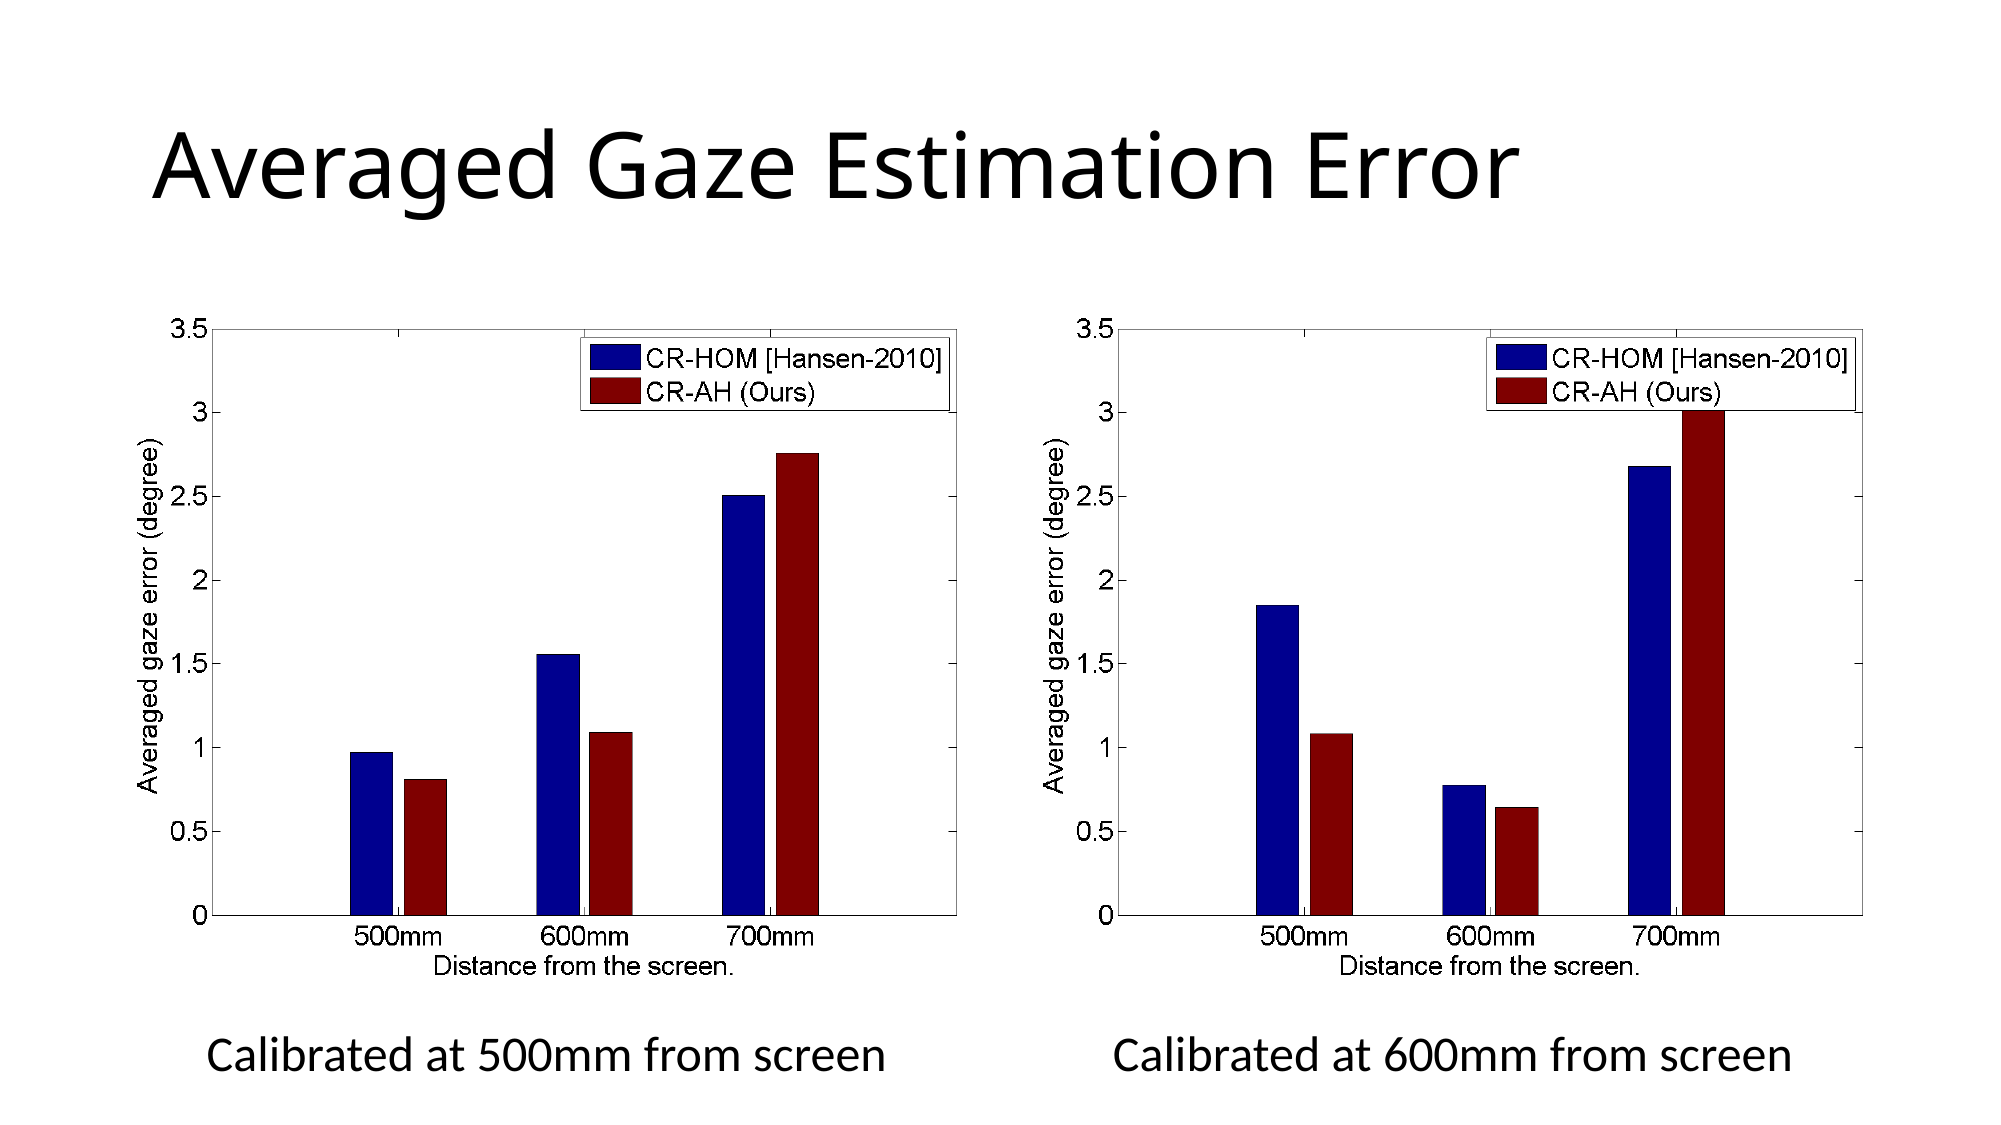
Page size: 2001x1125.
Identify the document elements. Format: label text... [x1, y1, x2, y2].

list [1043, 318, 1863, 994]
picture [137, 318, 957, 994]
text_box Calibrated at 600mm from screen [1098, 1014, 1809, 1090]
title Averaged Gaze Estimation Error [137, 59, 1863, 278]
text_box Calibrated at 500mm from screen [191, 1014, 902, 1090]
